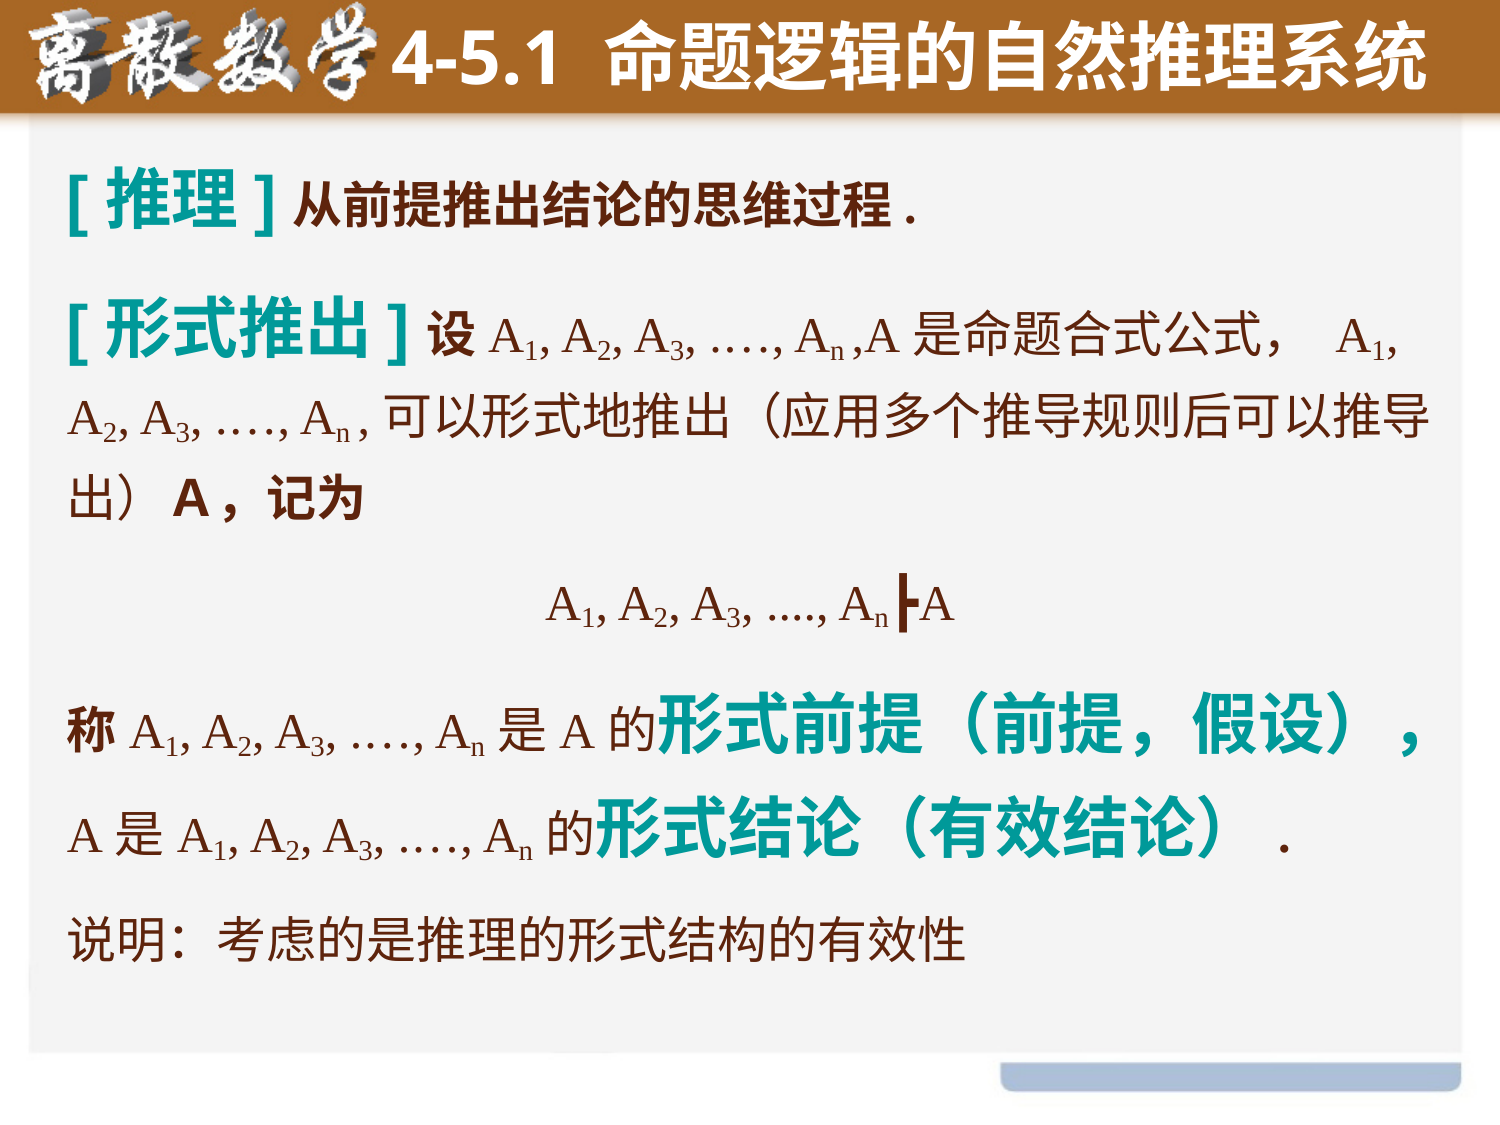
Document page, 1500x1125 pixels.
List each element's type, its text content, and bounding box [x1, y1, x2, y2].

picture [0, 0, 1500, 1125]
text_box [推理]从前提推出结论的思维过程. [形式推出]设A1, A2, A3, .…, An ,A是命题合式公式， A1, A2, A3, .…, An ,可以形式地推出（应用多个推导规则后可以推导出）Ａ，记为 A1, A2, A3, ...., An┣A 称A1, A2, A3, .…, An是A的形式前提（前提，假设），A是A1, A2, A3, .…, An的形式结论（有效结论）. 说明：考虑的是推理的形式结构的有效性 [51, 125, 1448, 1094]
text_box 4-5.1 命题逻辑的自然推理系统 [376, 2, 1444, 108]
